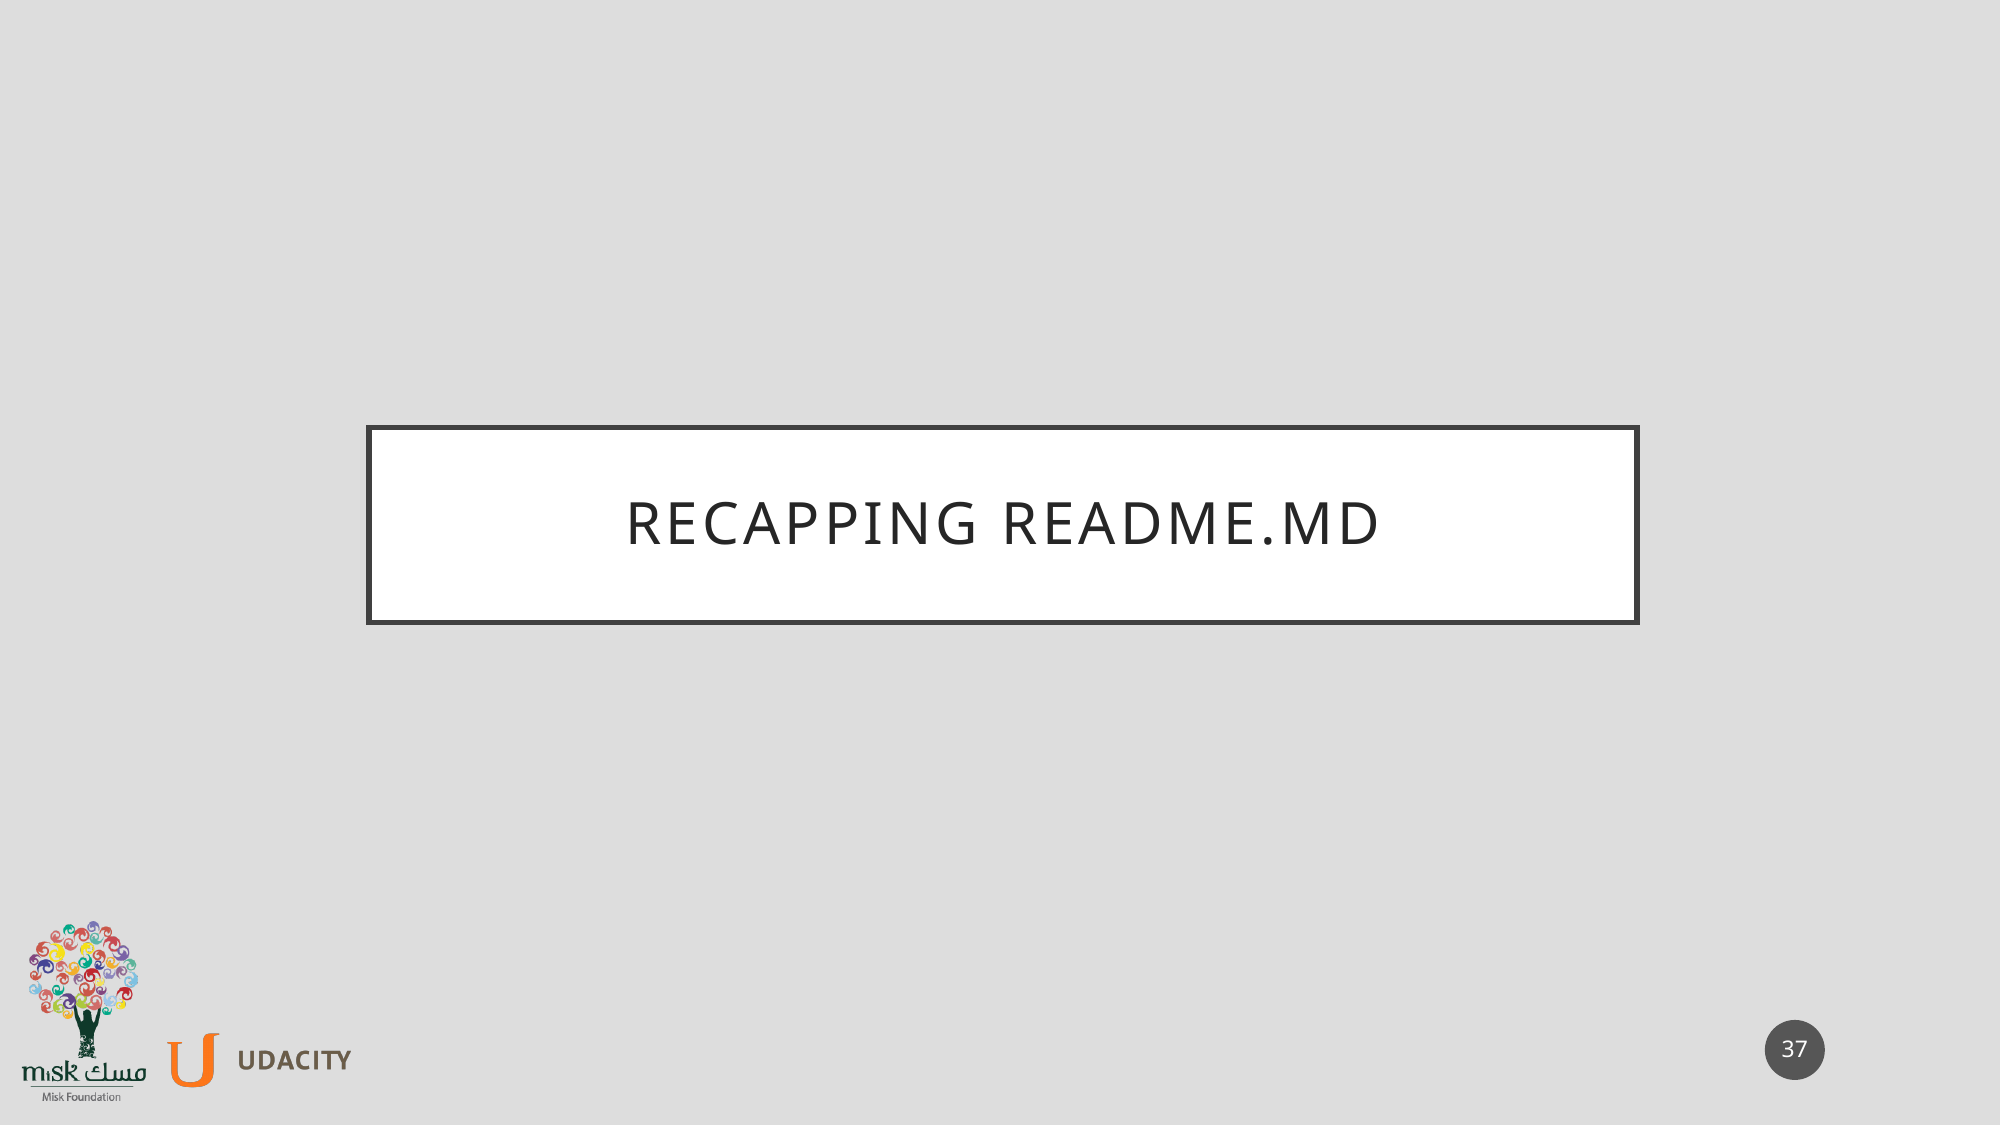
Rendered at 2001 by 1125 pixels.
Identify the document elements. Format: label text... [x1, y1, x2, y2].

slide_number 37 [1764, 1019, 1825, 1080]
title Recapping README.md [366, 425, 1640, 625]
picture [21, 921, 369, 1106]
